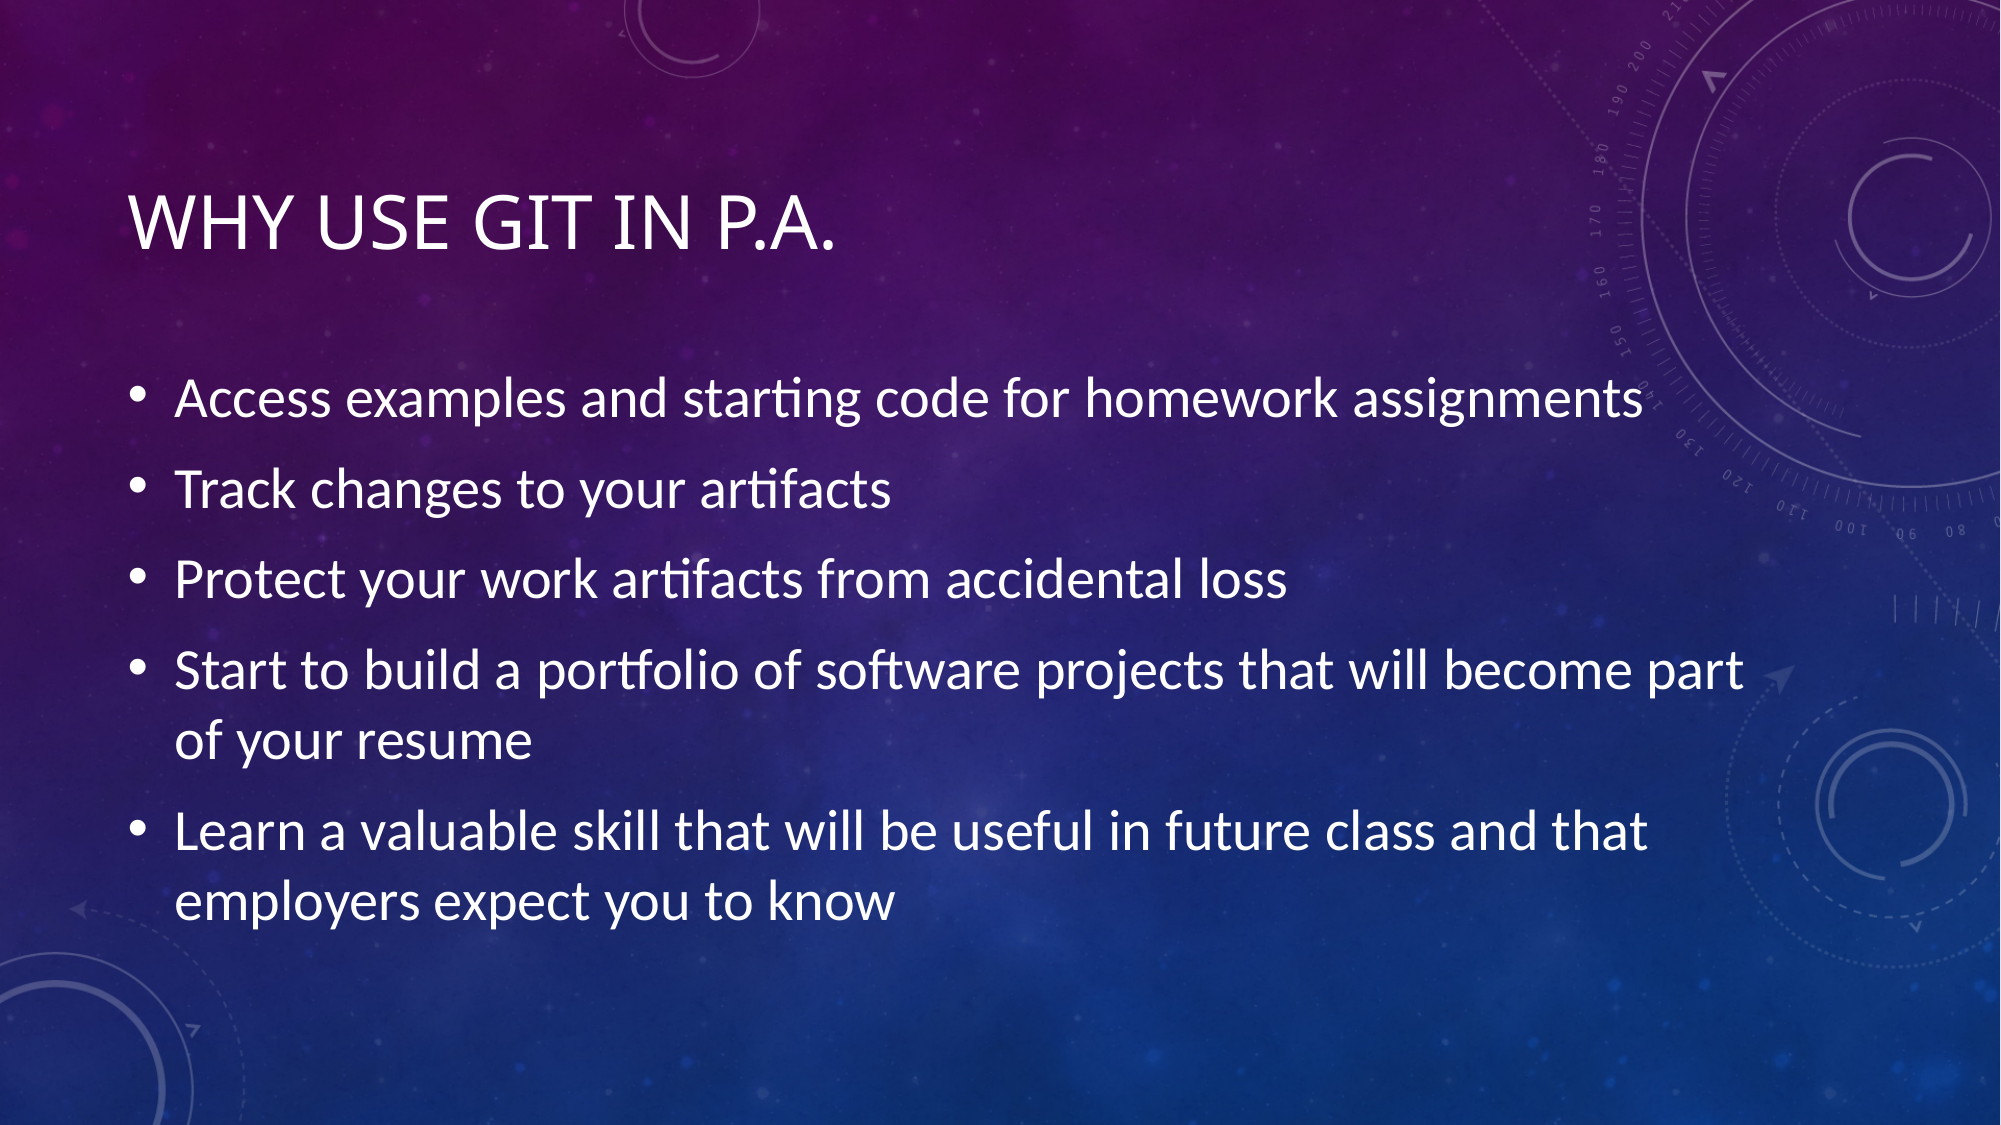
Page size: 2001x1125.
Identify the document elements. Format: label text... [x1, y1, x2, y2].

picture [0, 0, 2001, 1125]
title Why Use Git in P.A. [112, 99, 1775, 339]
list Access examples and starting code for homework assignments Track changes to your artifacts Protect your work artifacts from accidental loss Start to build a portfolio of software projects that will become part of your resume Learn a valuable skill that will be useful in future class and that employers expect you to know [112, 351, 1775, 950]
